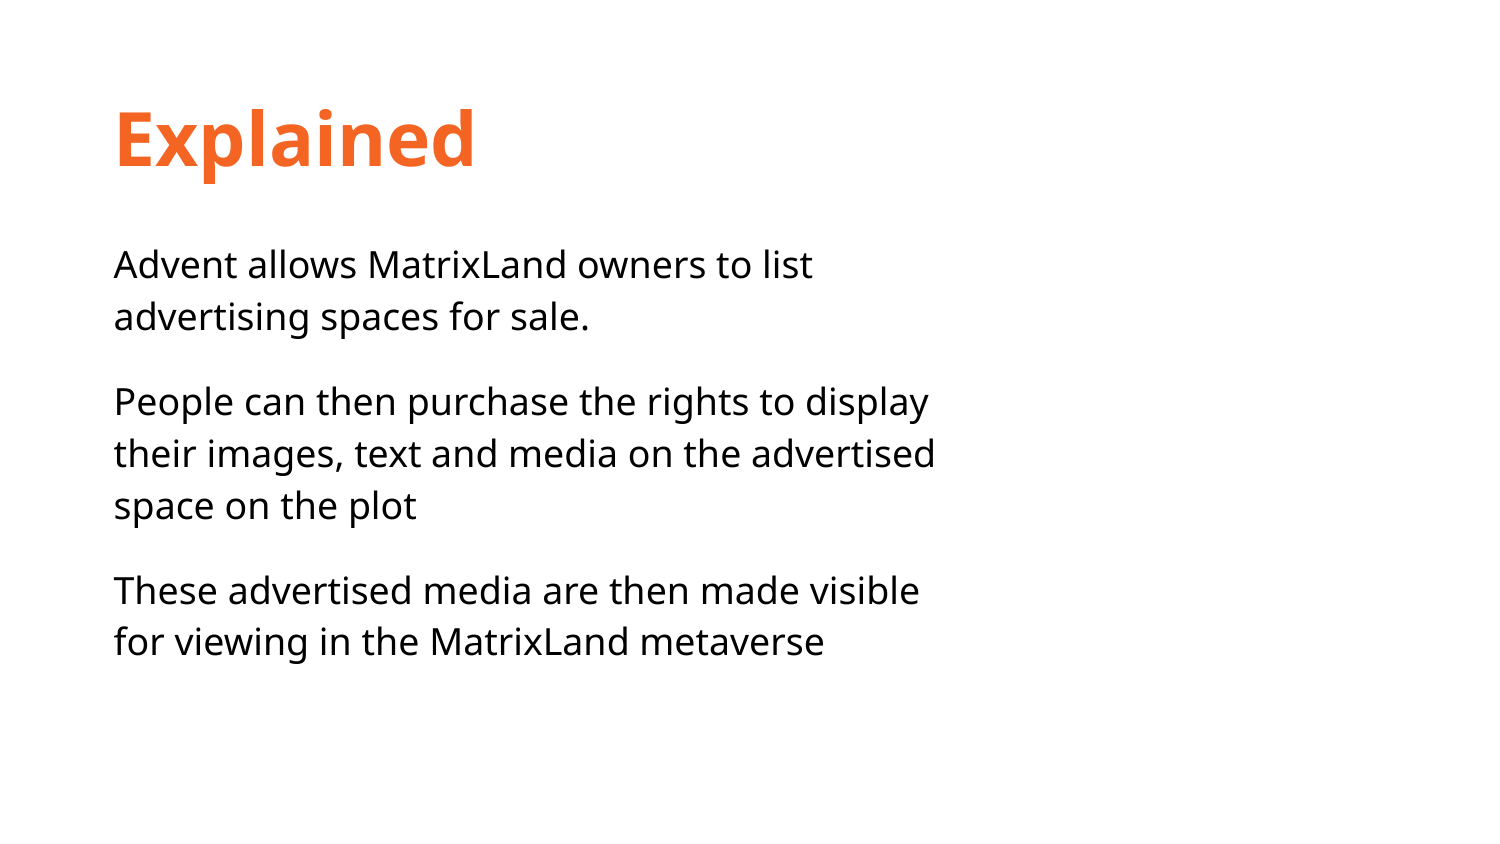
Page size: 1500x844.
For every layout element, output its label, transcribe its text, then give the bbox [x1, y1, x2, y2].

text_box Advent allows MatrixLand owners to list advertising spaces for sale. People can then purchase the rights to display their images, text and media on the advertised space on the plot These advertised media are then made visible for viewing in the MatrixLand metaverse [98, 219, 964, 679]
text_box Explained [98, 76, 650, 197]
